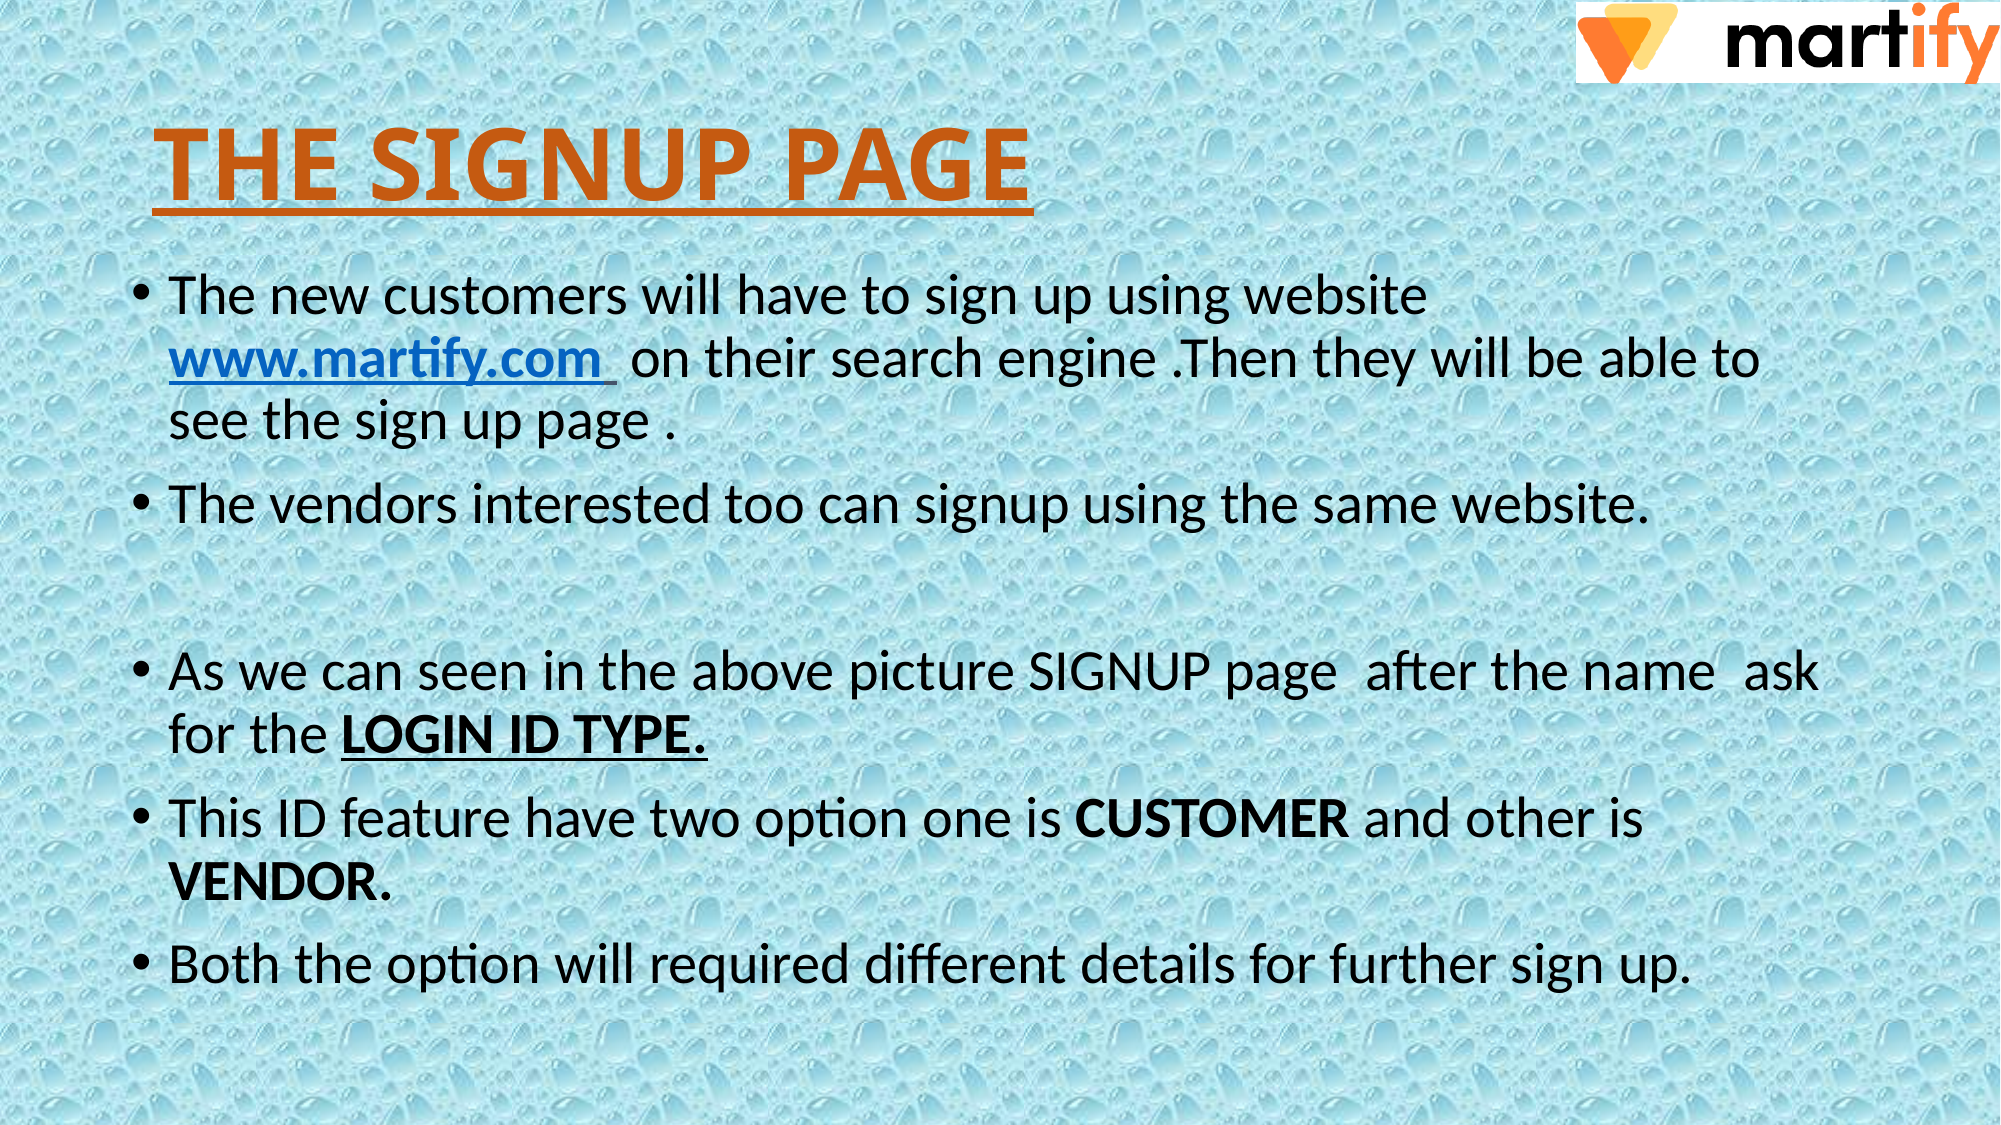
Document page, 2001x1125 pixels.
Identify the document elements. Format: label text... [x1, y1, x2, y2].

picture [0, 0, 2001, 1125]
list The new customers will have to sign up using website www.martify.com on their search engine .Then they will be able to see the sign up page . The vendors interested too can signup using the same website. As we can seen in the above picture SIGNUP page after the name ask for the LOGIN ID TYPE. This ID feature have two option one is CUSTOMER and other is VENDOR. Both the option will required different details for further sign up. [116, 256, 1841, 1076]
title THE SIGNUP PAGE [137, 59, 1863, 278]
